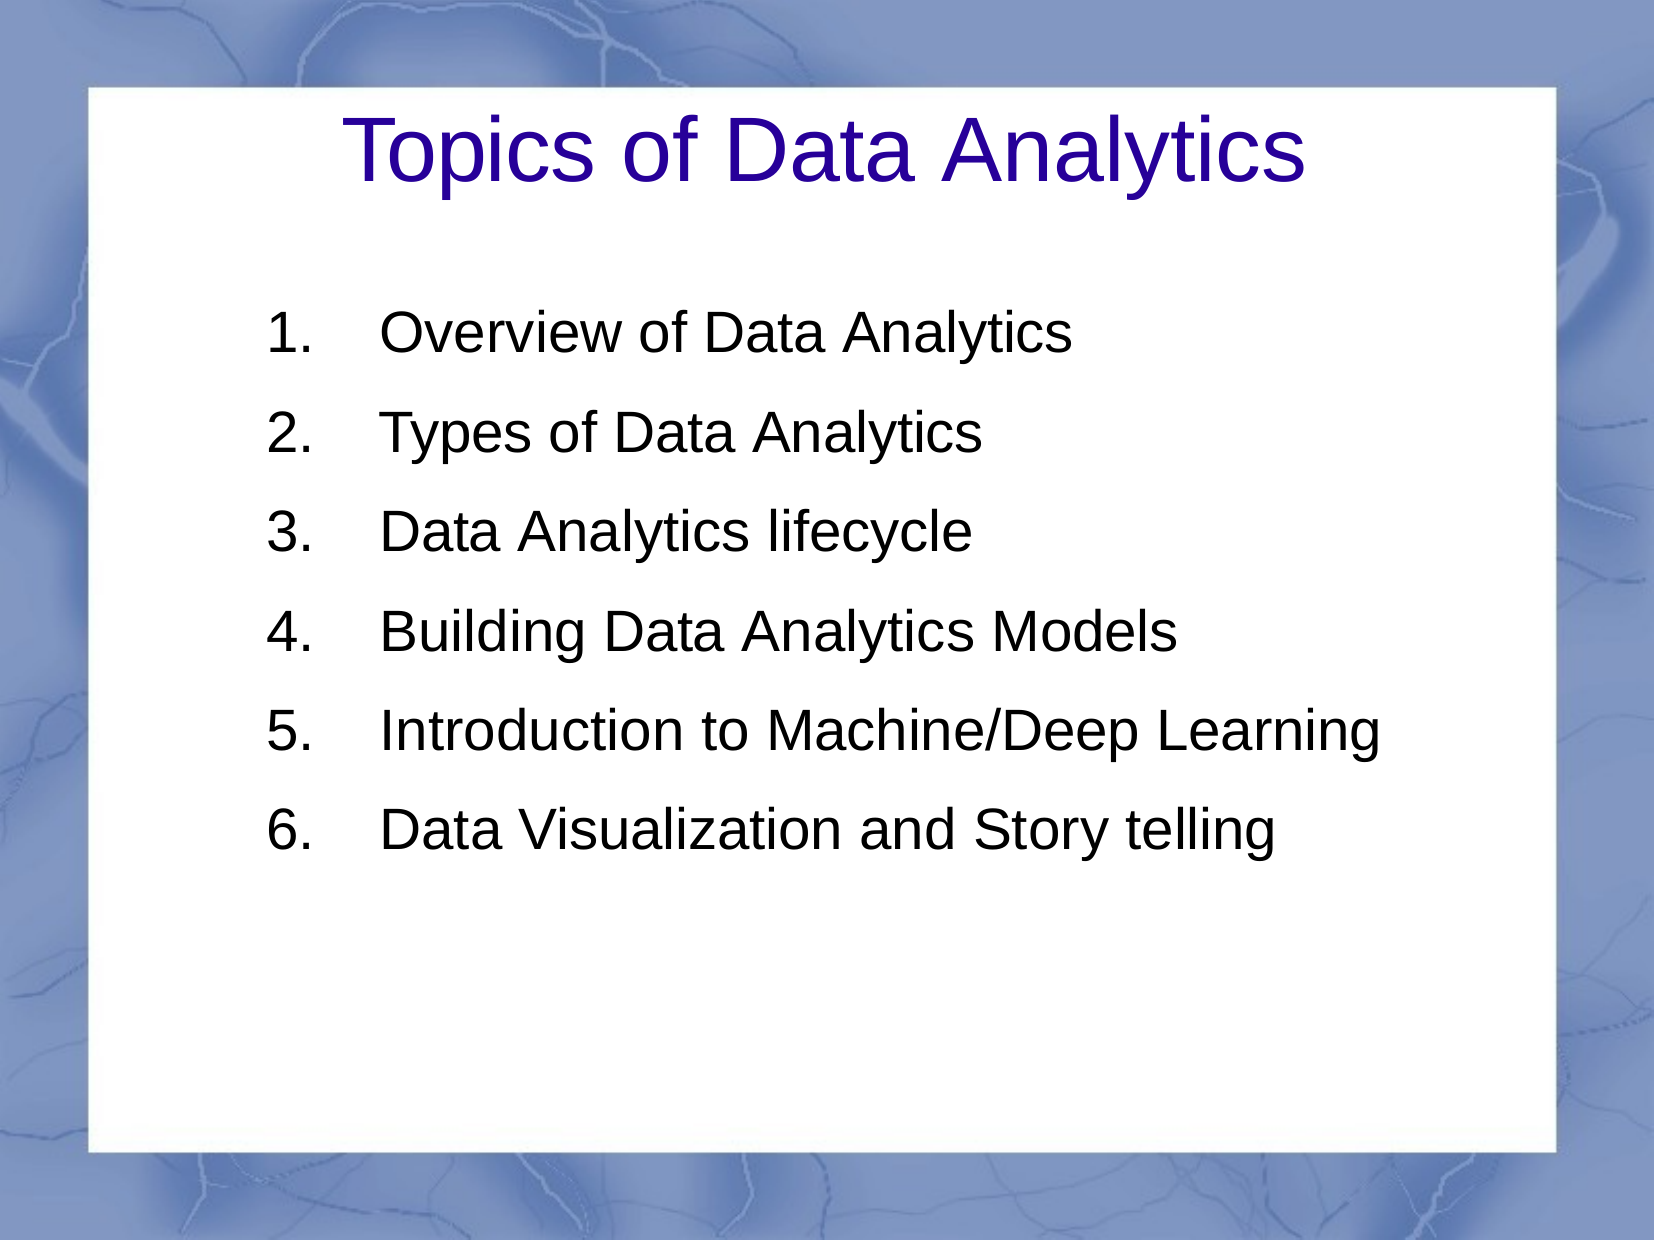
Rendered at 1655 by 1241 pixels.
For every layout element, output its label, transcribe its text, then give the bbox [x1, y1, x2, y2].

picture [0, 0, 1654, 1240]
title Topics of Data Analytics [92, 87, 1531, 297]
list Overview of Data Analytics Types of Data Analytics Data Analytics lifecycle Building Data Analytics Models Introduction to Machine/Deep Learning Data Visualization and Story telling [264, 263, 1388, 1000]
